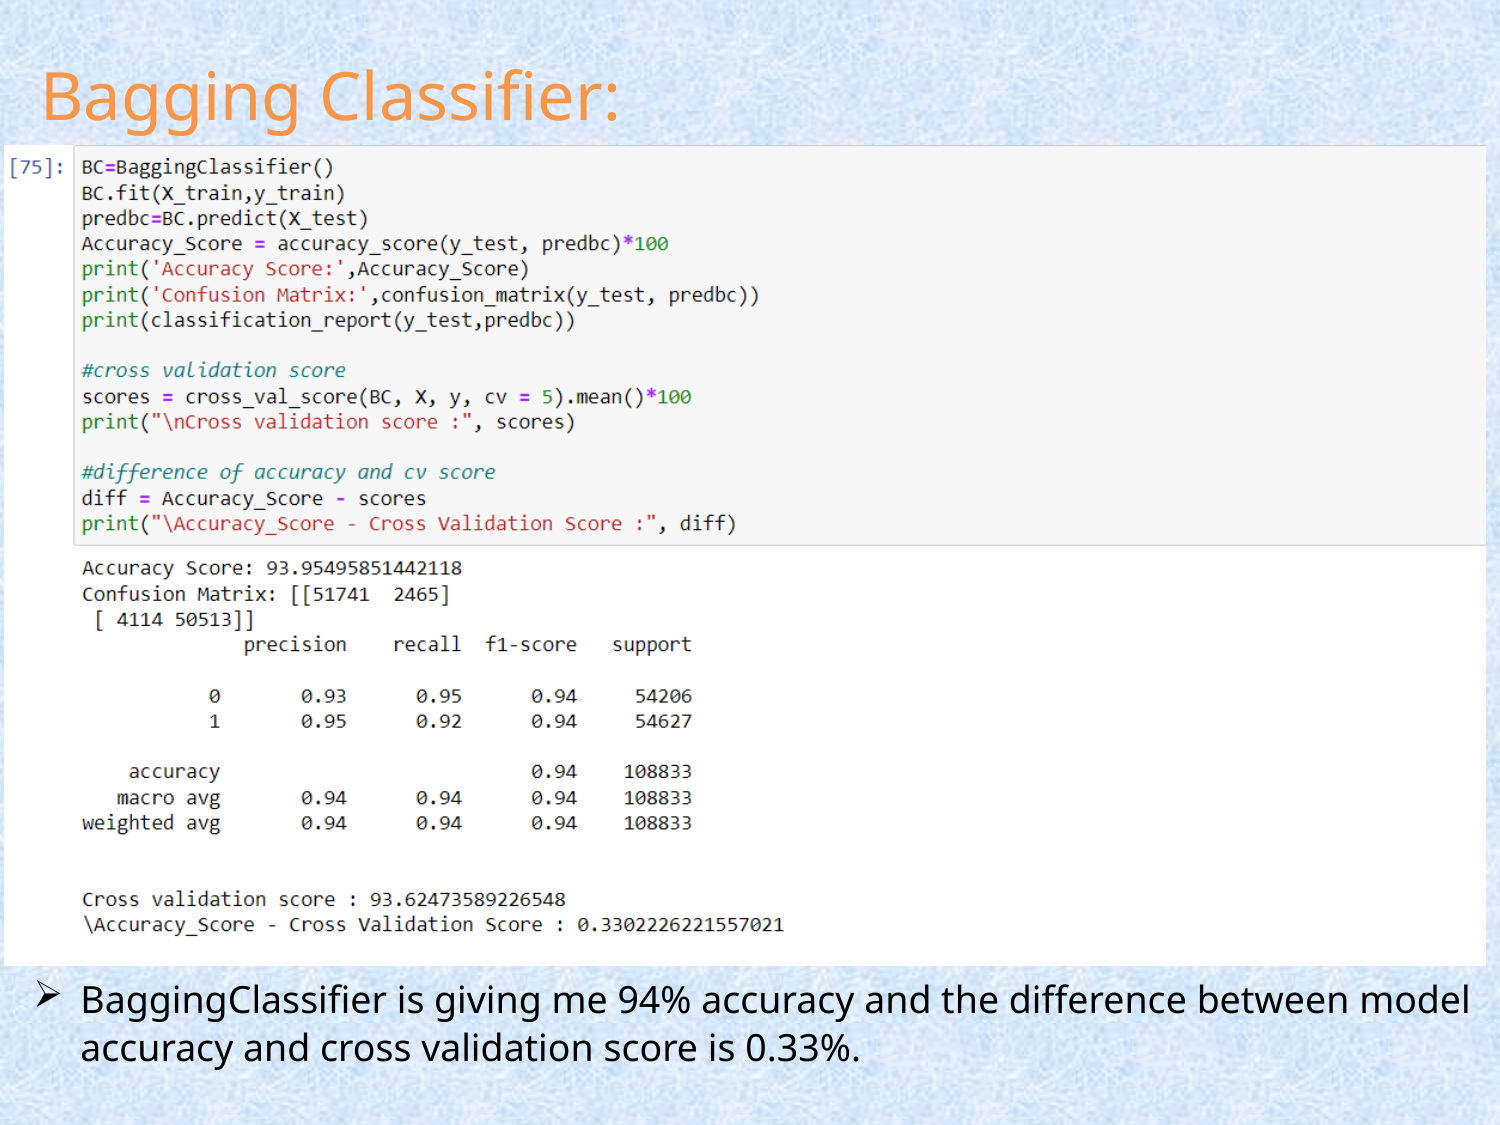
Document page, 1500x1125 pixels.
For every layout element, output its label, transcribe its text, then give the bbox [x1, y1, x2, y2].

text_box BaggingClassifier is giving me 94% accuracy and the difference between model accuracy and cross validation score is 0.33%. [18, 965, 1500, 1077]
picture [0, 0, 1500, 1125]
title Bagging Classifier: [0, 0, 1138, 147]
